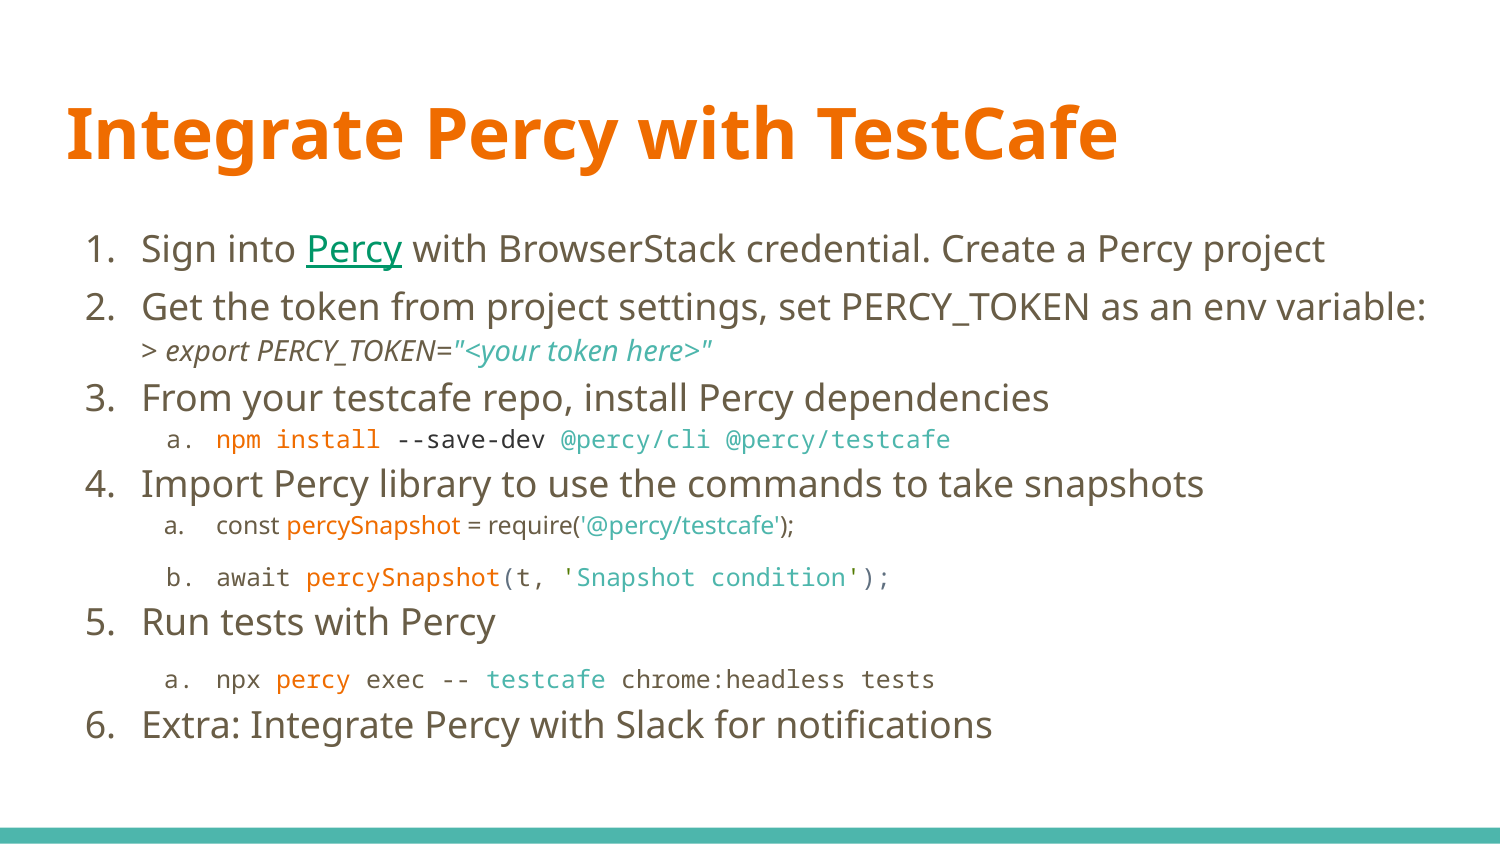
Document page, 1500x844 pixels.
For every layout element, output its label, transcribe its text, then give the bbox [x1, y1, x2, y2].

title Integrate Percy with TestCafe [51, 72, 1449, 189]
list Sign into Percy with BrowserStack credential. Create a Percy project Get the token from project settings, set PERCY_TOKEN as an env variable: > export PERCY_TOKEN="<your token here>" From your testcafe repo, install Percy dependencies npm install --save-dev @percy/cli @percy/testcafe Import Percy library to use the commands to take snapshots const percySnapshot = require('@percy/testcafe'); await percySnapshot(t, 'Snapshot condition'); Run tests with Percy npx percy exec -- testcafe chrome:headless tests Extra: Integrate Percy with Slack for notifications [51, 202, 1449, 802]
